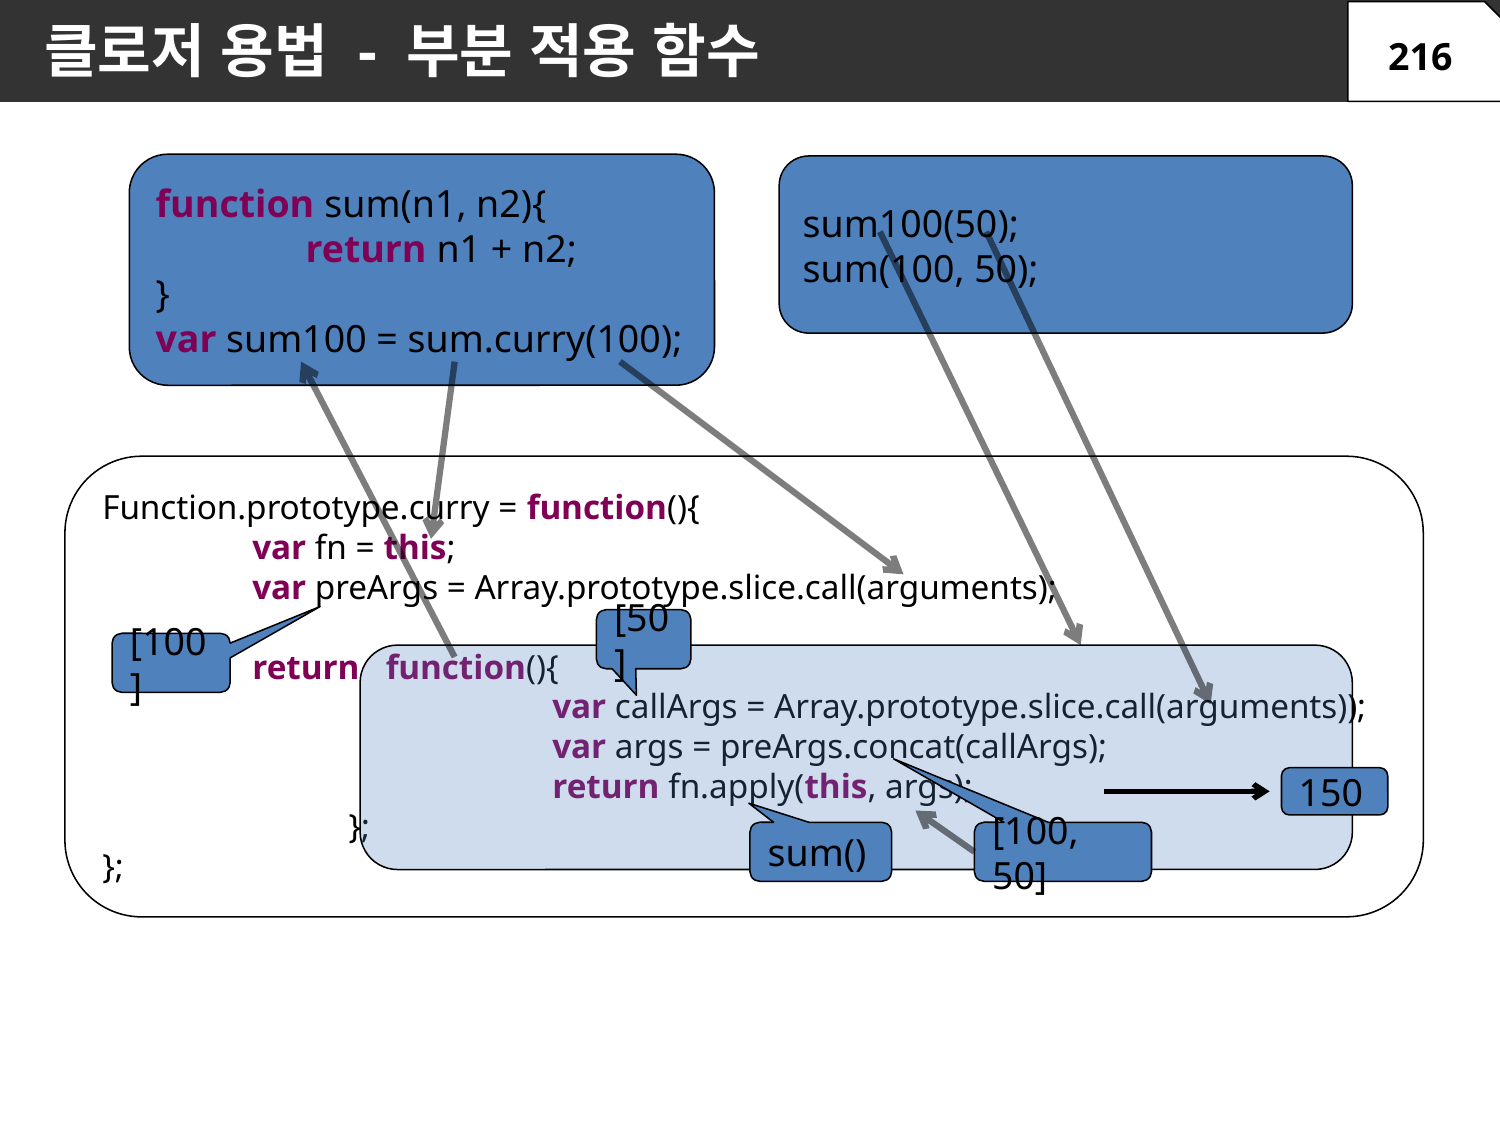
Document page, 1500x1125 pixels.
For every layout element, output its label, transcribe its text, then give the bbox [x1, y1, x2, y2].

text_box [300, 361, 455, 658]
text_box sum100(50); sum(100, 50); [779, 155, 1353, 334]
text_box function sum(n1, n2){ return n1 + n2; } var sum100 = sum.curry(100); [129, 154, 715, 386]
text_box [619, 361, 874, 575]
text_box 150 [1281, 767, 1388, 815]
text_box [985, 231, 1211, 705]
picture [0, 0, 1500, 103]
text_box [879, 231, 984, 646]
text_box [50] [596, 609, 691, 696]
text_box [360, 645, 1353, 870]
text_box sum() [748, 803, 892, 882]
text_box Function.prototype.curry = function(){ var fn = this; var preArgs = Array.prototype.slice.call(arguments); return function(){ var callArgs = Array.prototype.slice.call(arguments)); var args = preArgs.concat(callArgs); return fn.apply(this, args); }; }; [64, 456, 1424, 917]
text_box [100, 50] [893, 758, 1152, 882]
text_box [915, 810, 975, 853]
text_box [100] [112, 616, 295, 693]
